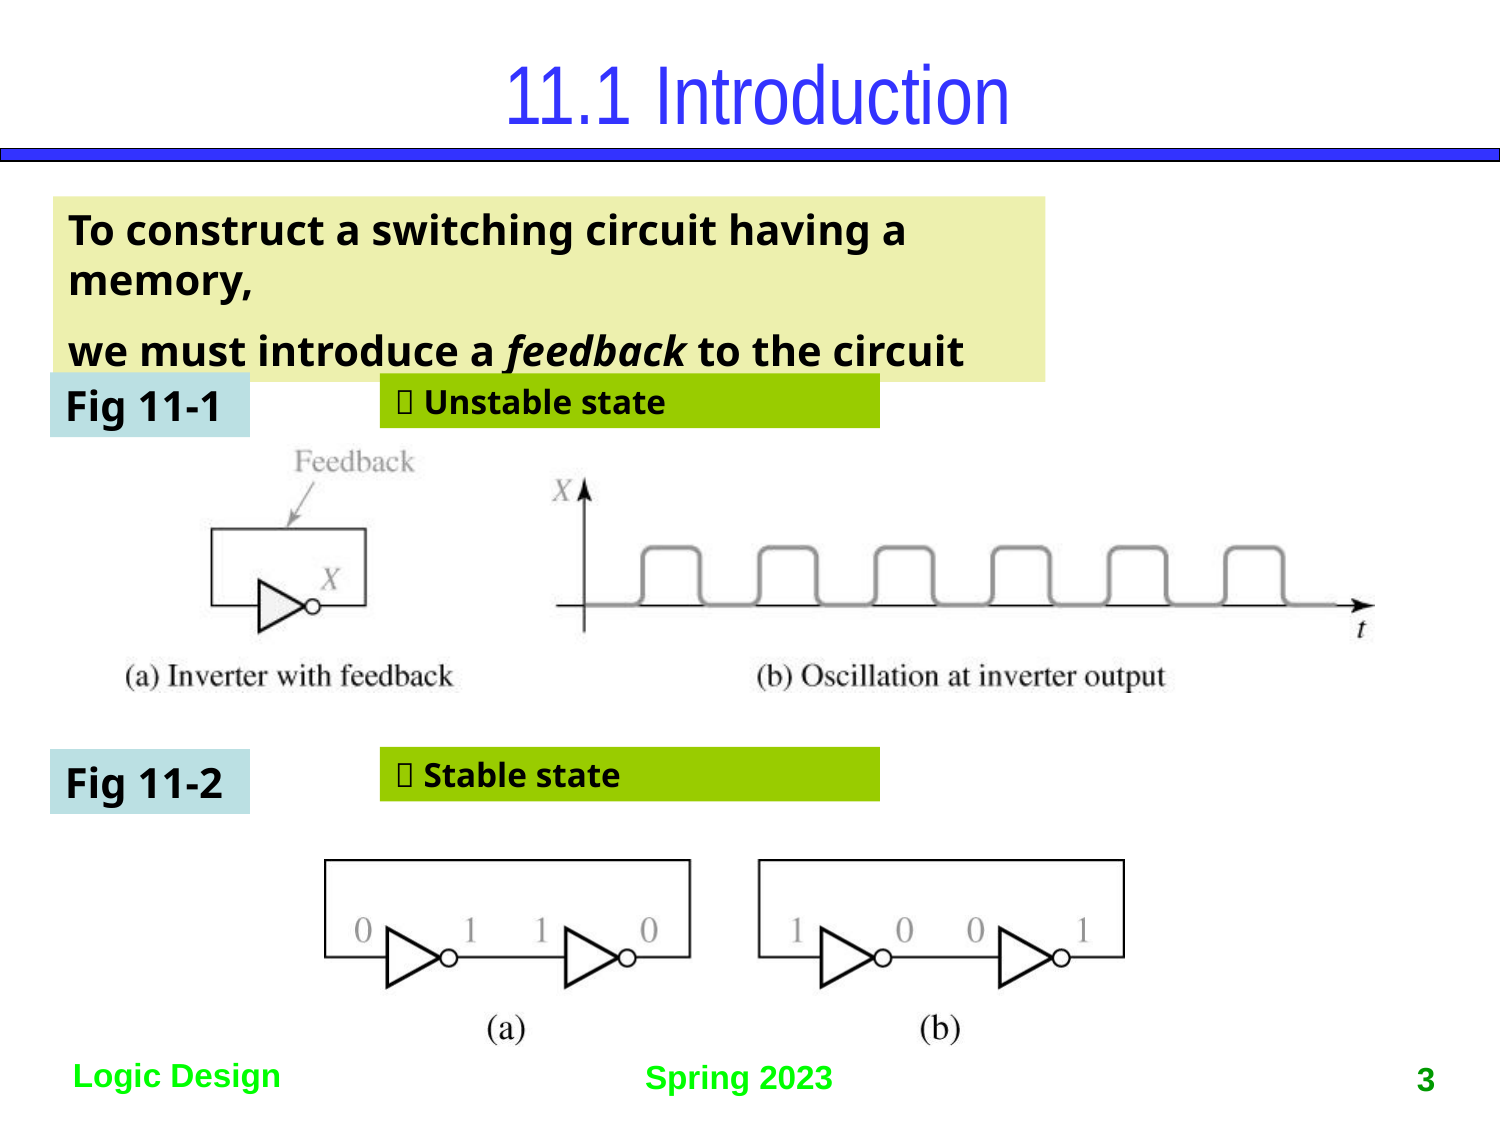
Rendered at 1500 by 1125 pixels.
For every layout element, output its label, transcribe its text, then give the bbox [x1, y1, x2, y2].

slide_number 3 [1369, 1034, 1483, 1107]
text_box  Unstable state [379, 373, 880, 429]
picture [324, 859, 1126, 1048]
text_box Fig 11-1 [50, 372, 250, 438]
text_box To construct a switching circuit having a memory, we must introduce a feedback to the circuit [53, 196, 1046, 382]
text_box  Stable state [379, 746, 880, 802]
text_box Fig 11-2 [50, 749, 250, 814]
title 11.1 Introduction [45, 45, 1471, 138]
picture [124, 443, 1376, 693]
